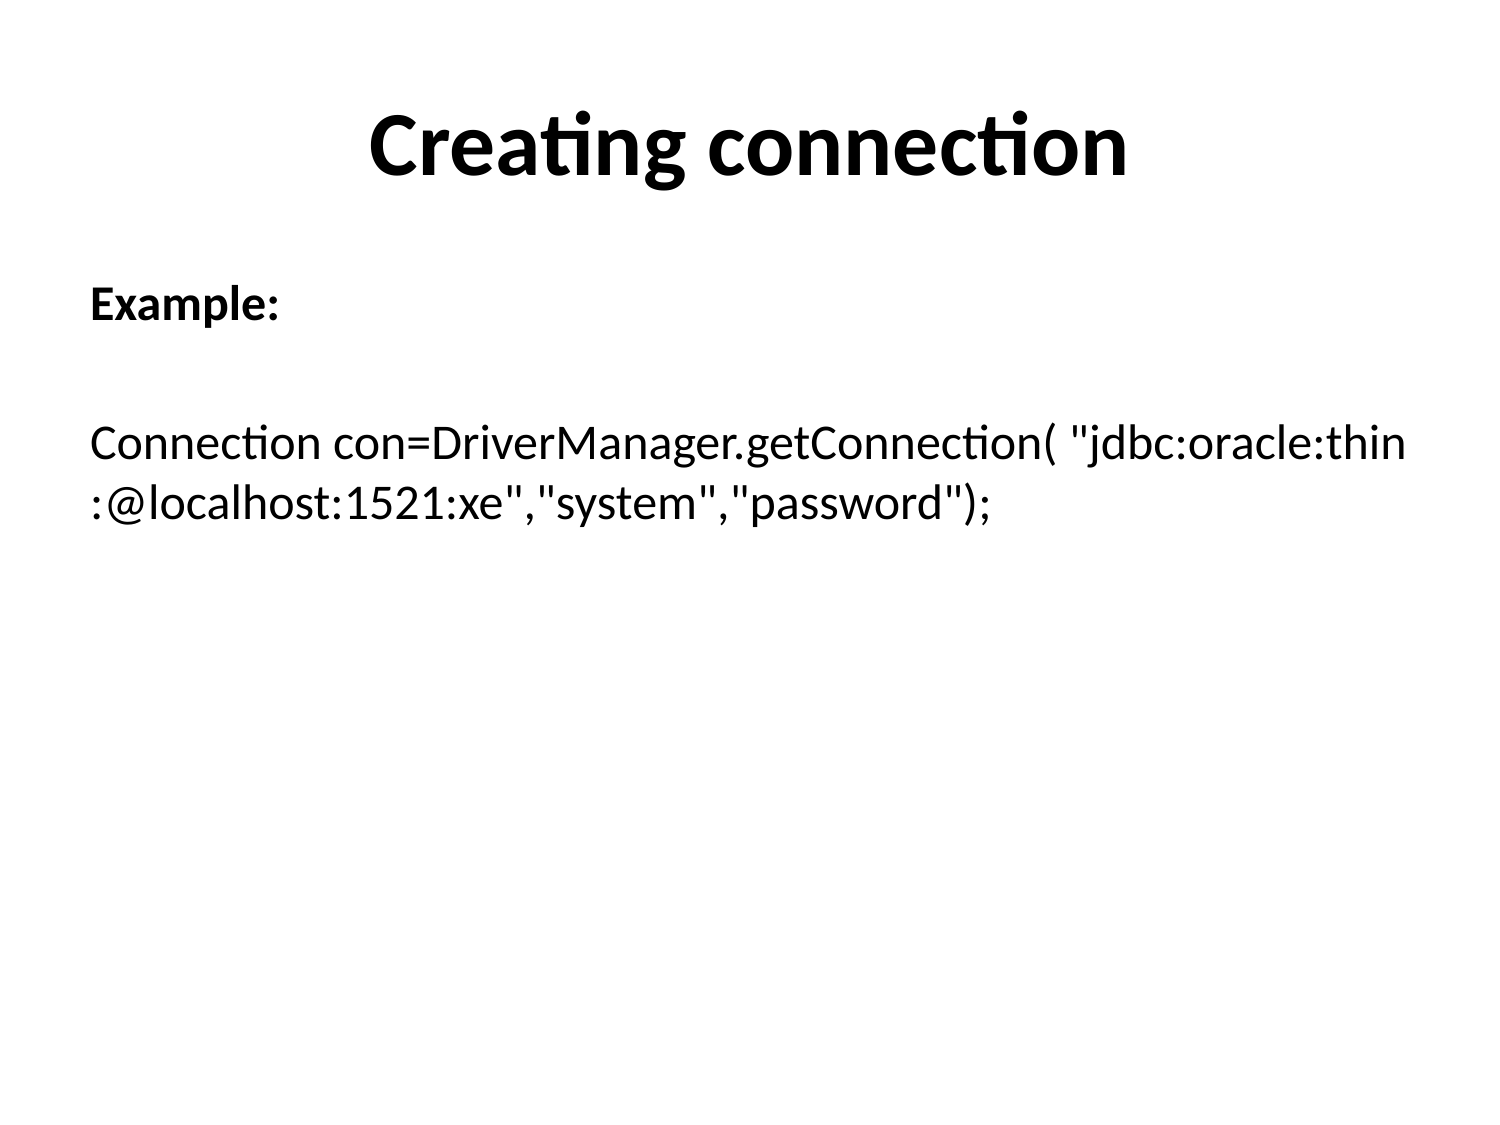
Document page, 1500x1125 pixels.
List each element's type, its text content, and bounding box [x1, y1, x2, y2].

title Creating connection [75, 45, 1425, 233]
list Example: Connection con=DriverManager.getConnection( "jdbc:oracle:thin:@localhost:1521:xe","system","password"); [75, 262, 1425, 1005]
